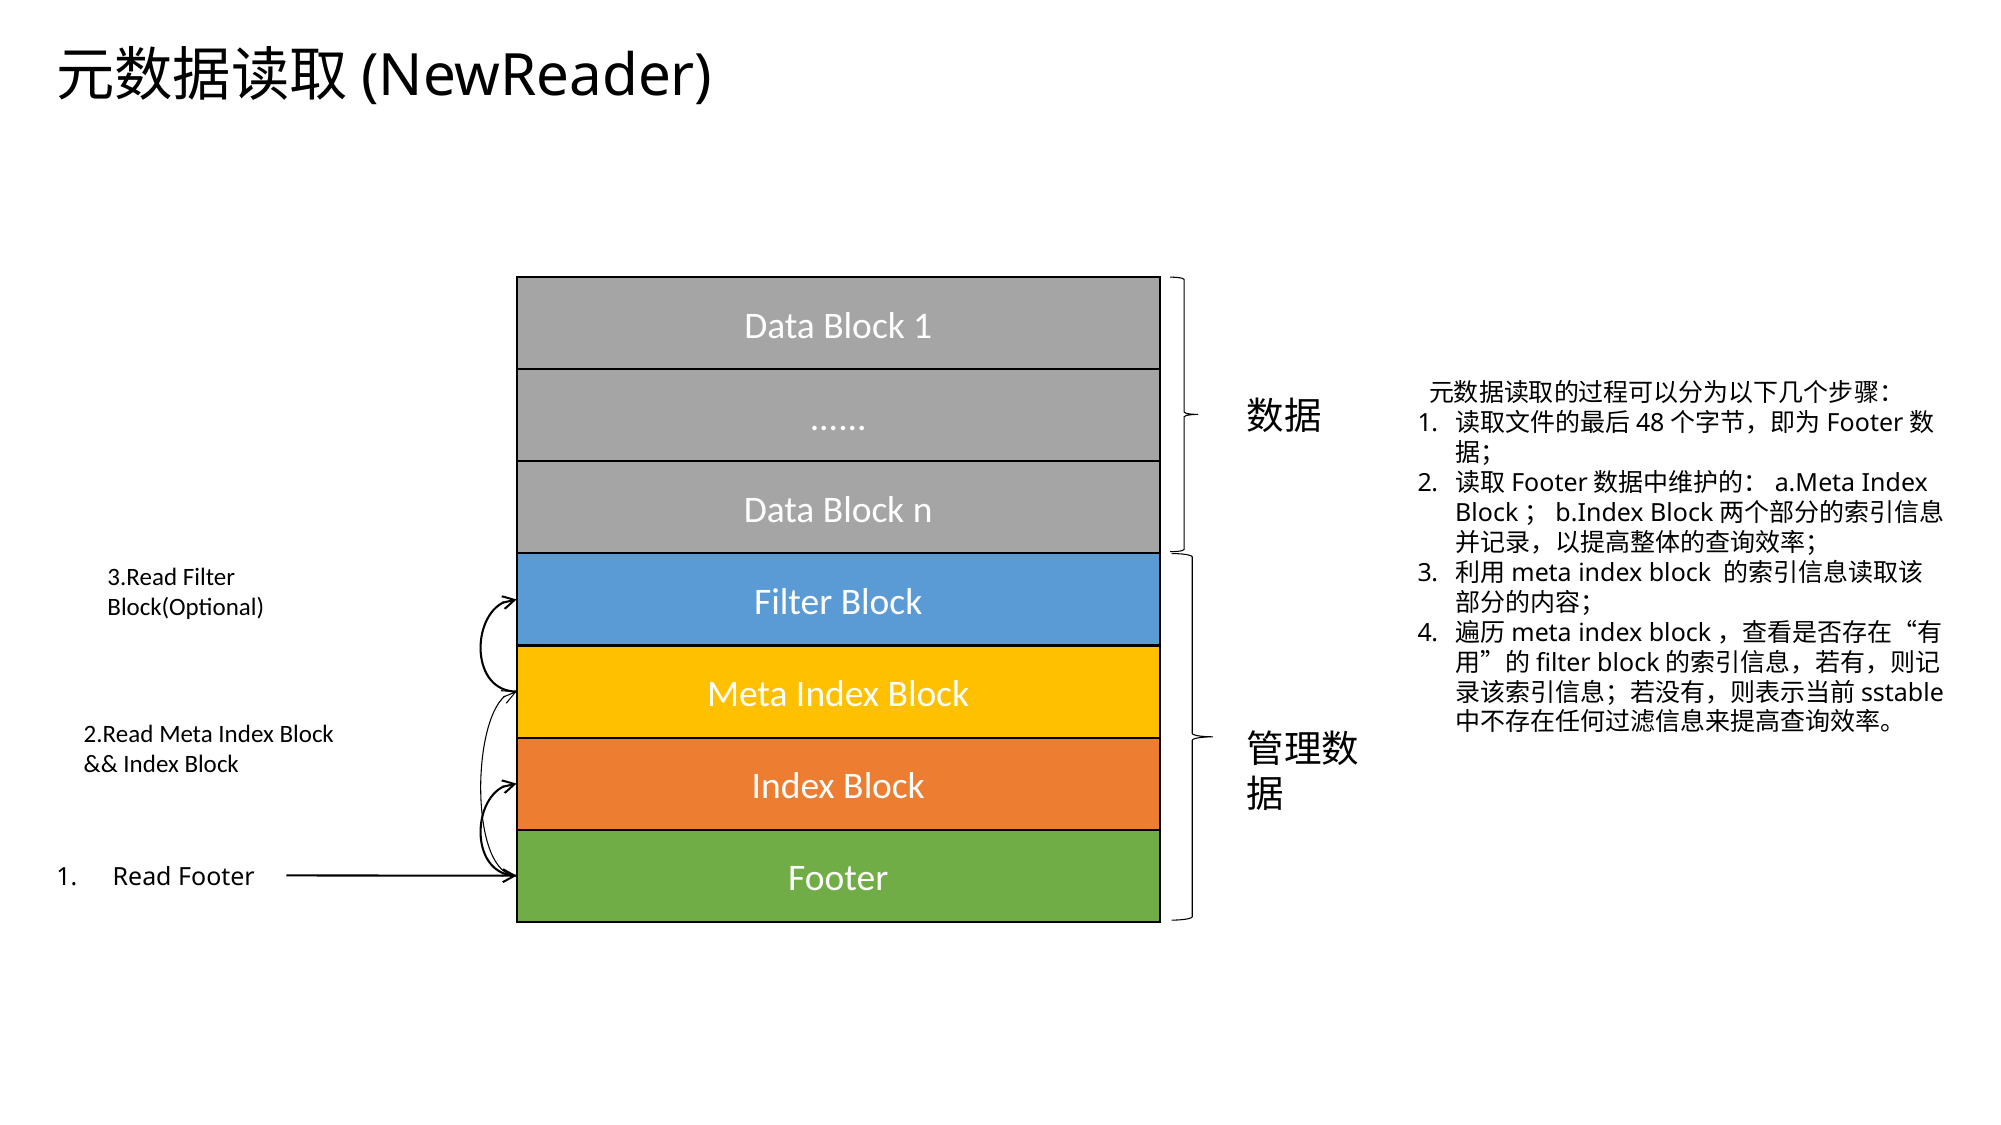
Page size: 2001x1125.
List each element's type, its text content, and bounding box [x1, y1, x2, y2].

text_box 元数据读取的过程可以分为以下几个步骤： 读取文件的最后48个字节，即为Footer数据； 读取Footer数据中维护的：a.Meta Index Block；b.Index Block两个部分的索引信息并记录，以提高整体的查询效率； 利用meta index block 的索引信息读取该部分的内容； 遍历meta index block，查看是否存在“有用”的filter block的索引信息，若有，则记录该索引信息；若没有，则表示当前sstable中不存在任何过滤信息来提高查询效率。 [1403, 369, 1960, 744]
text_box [41, 277, 1403, 922]
text_box 元数据读取(NewReader) [41, 29, 875, 115]
